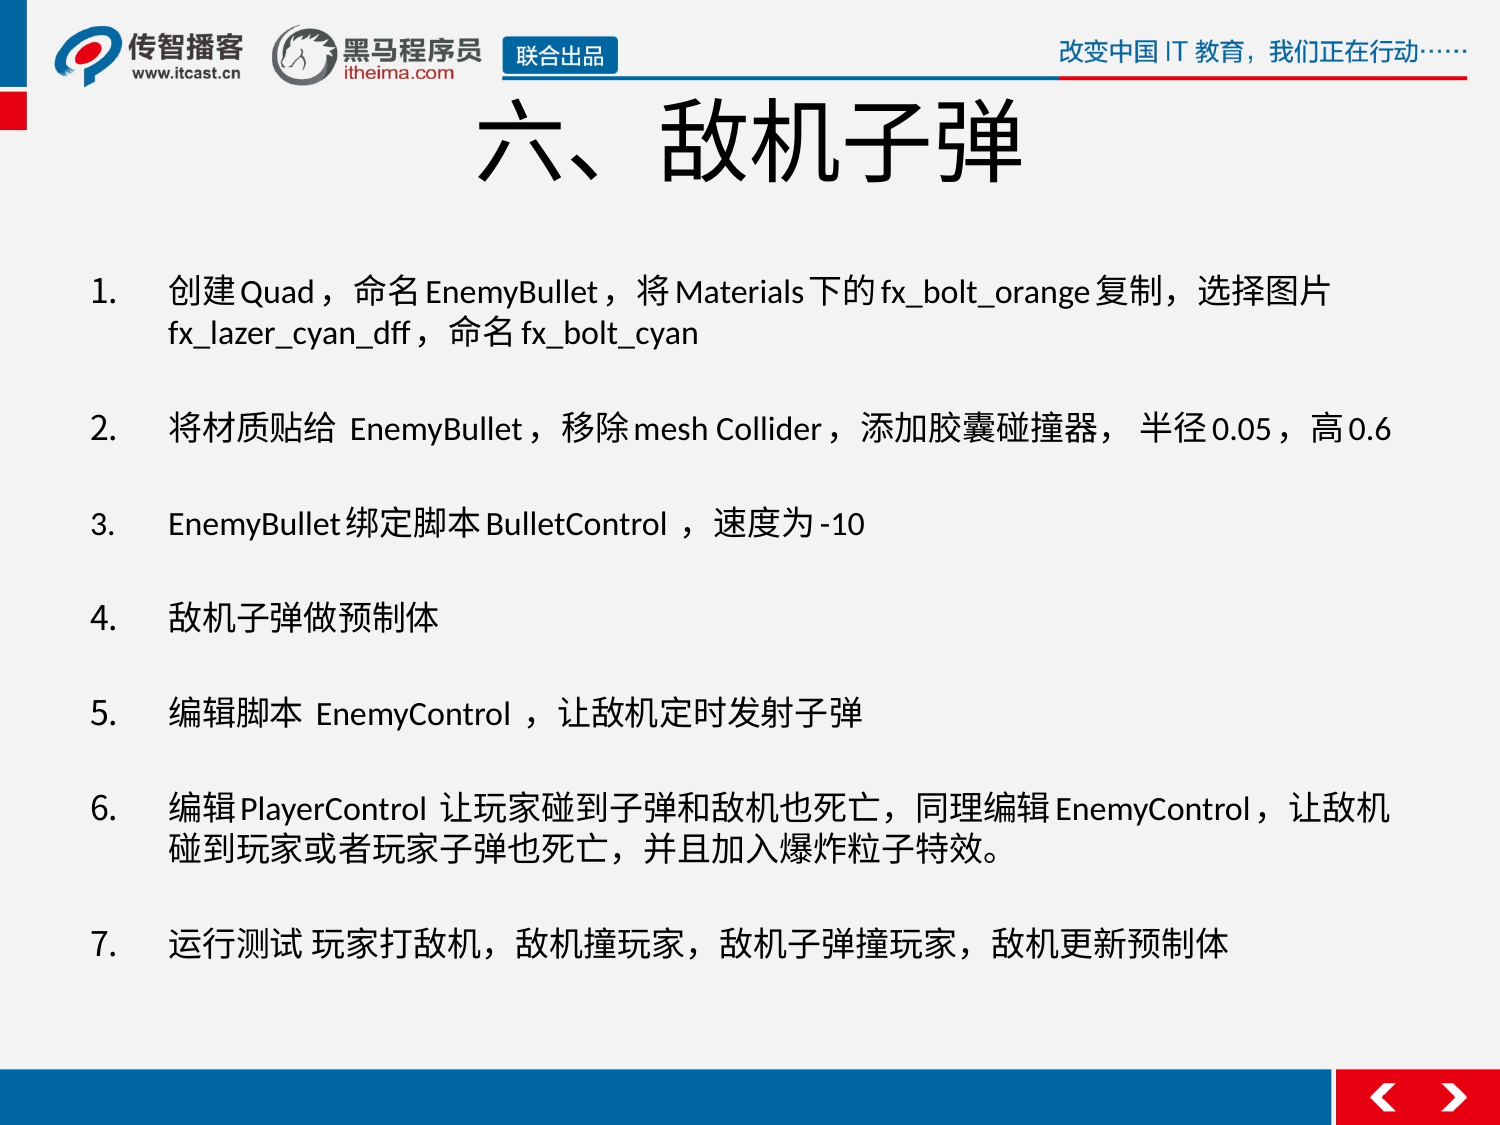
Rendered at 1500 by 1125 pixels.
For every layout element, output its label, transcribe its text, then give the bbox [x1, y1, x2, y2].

list 创建Quad，命名EnemyBullet，将Materials下的fx_bolt_orange复制，选择图片fx_lazer_cyan_dff，命名fx_bolt_cyan 将材质贴给 EnemyBullet，移除mesh Collider，添加胶囊碰撞器， 半径0.05，高0.6 EnemyBullet绑定脚本BulletControl ，速度为-10 敌机子弹做预制体 编辑脚本 EnemyControl ，让敌机定时发射子弹 编辑PlayerControl 让玩家碰到子弹和敌机也死亡，同理编辑EnemyControl，让敌机碰到玩家或者玩家子弹也死亡，并且加入爆炸粒子特效。 运行测试 玩家打敌机，敌机撞玩家，敌机子弹撞玩家，敌机更新预制体 [75, 262, 1425, 1005]
title 六、敌机子弹 [75, 45, 1425, 233]
picture [0, 0, 1500, 1125]
